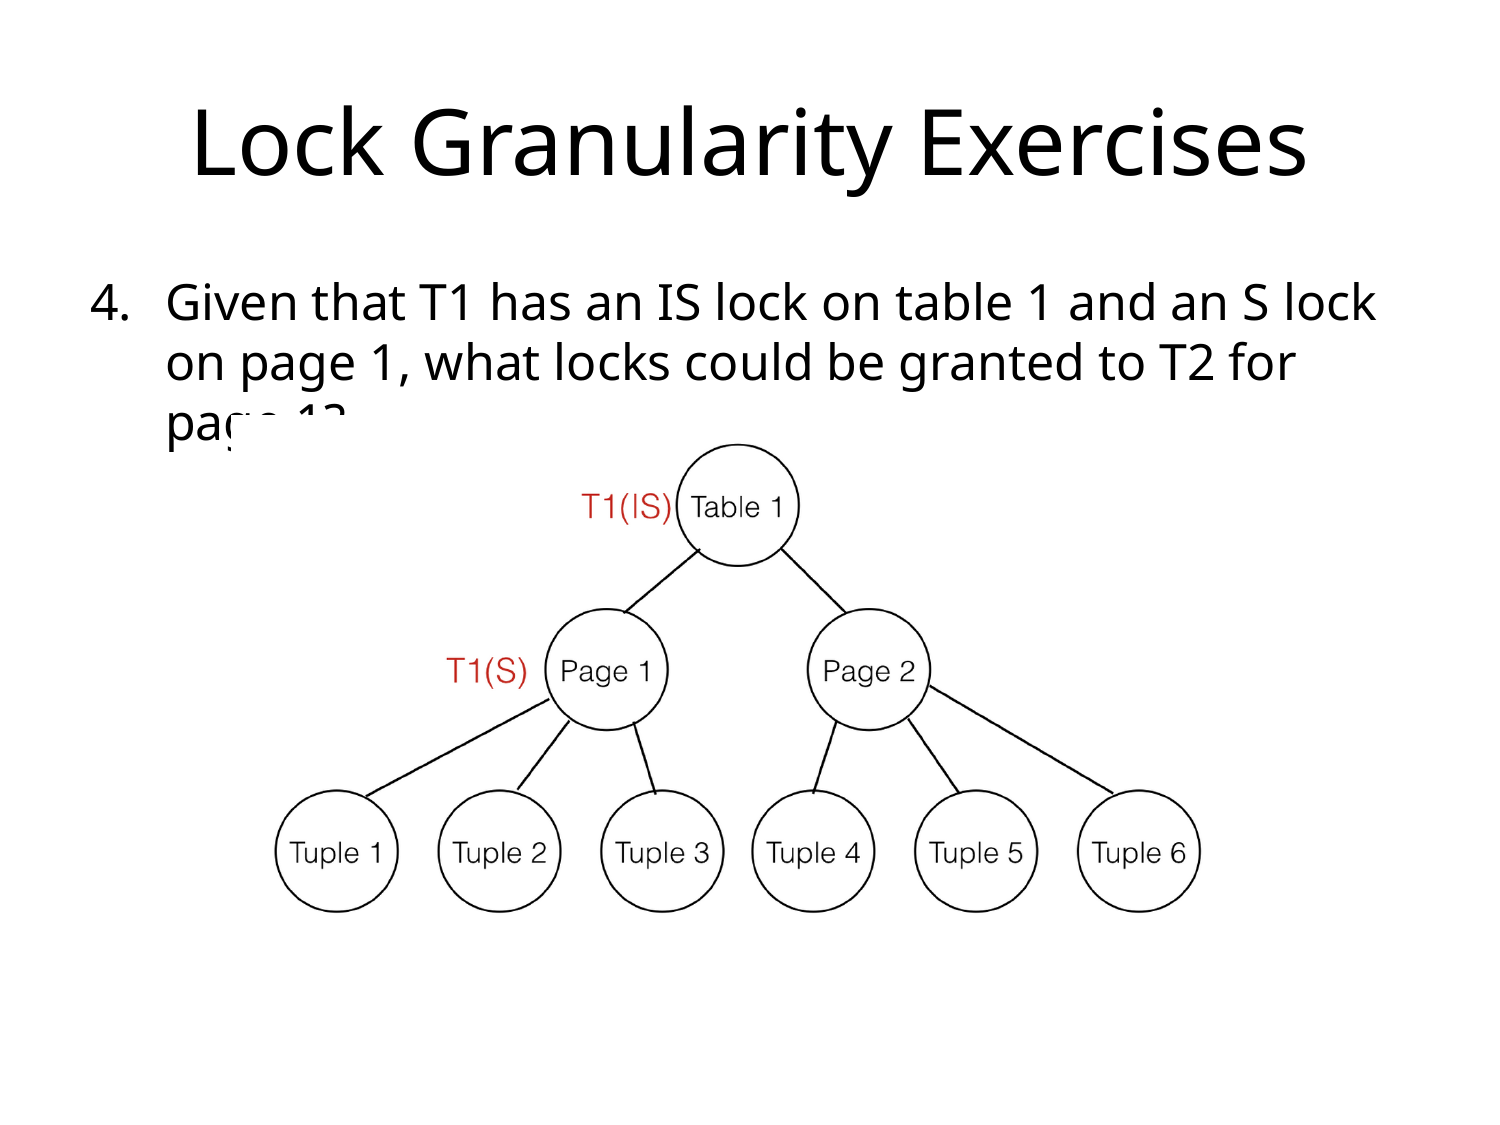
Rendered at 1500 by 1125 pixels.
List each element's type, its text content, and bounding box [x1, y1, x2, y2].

title Lock Granularity Exercises [75, 45, 1425, 233]
picture [231, 415, 1236, 943]
list Given that T1 has an IS lock on table 1 and an S lock on page 1, what locks could be granted to T2 for page 1? [75, 262, 1425, 1100]
